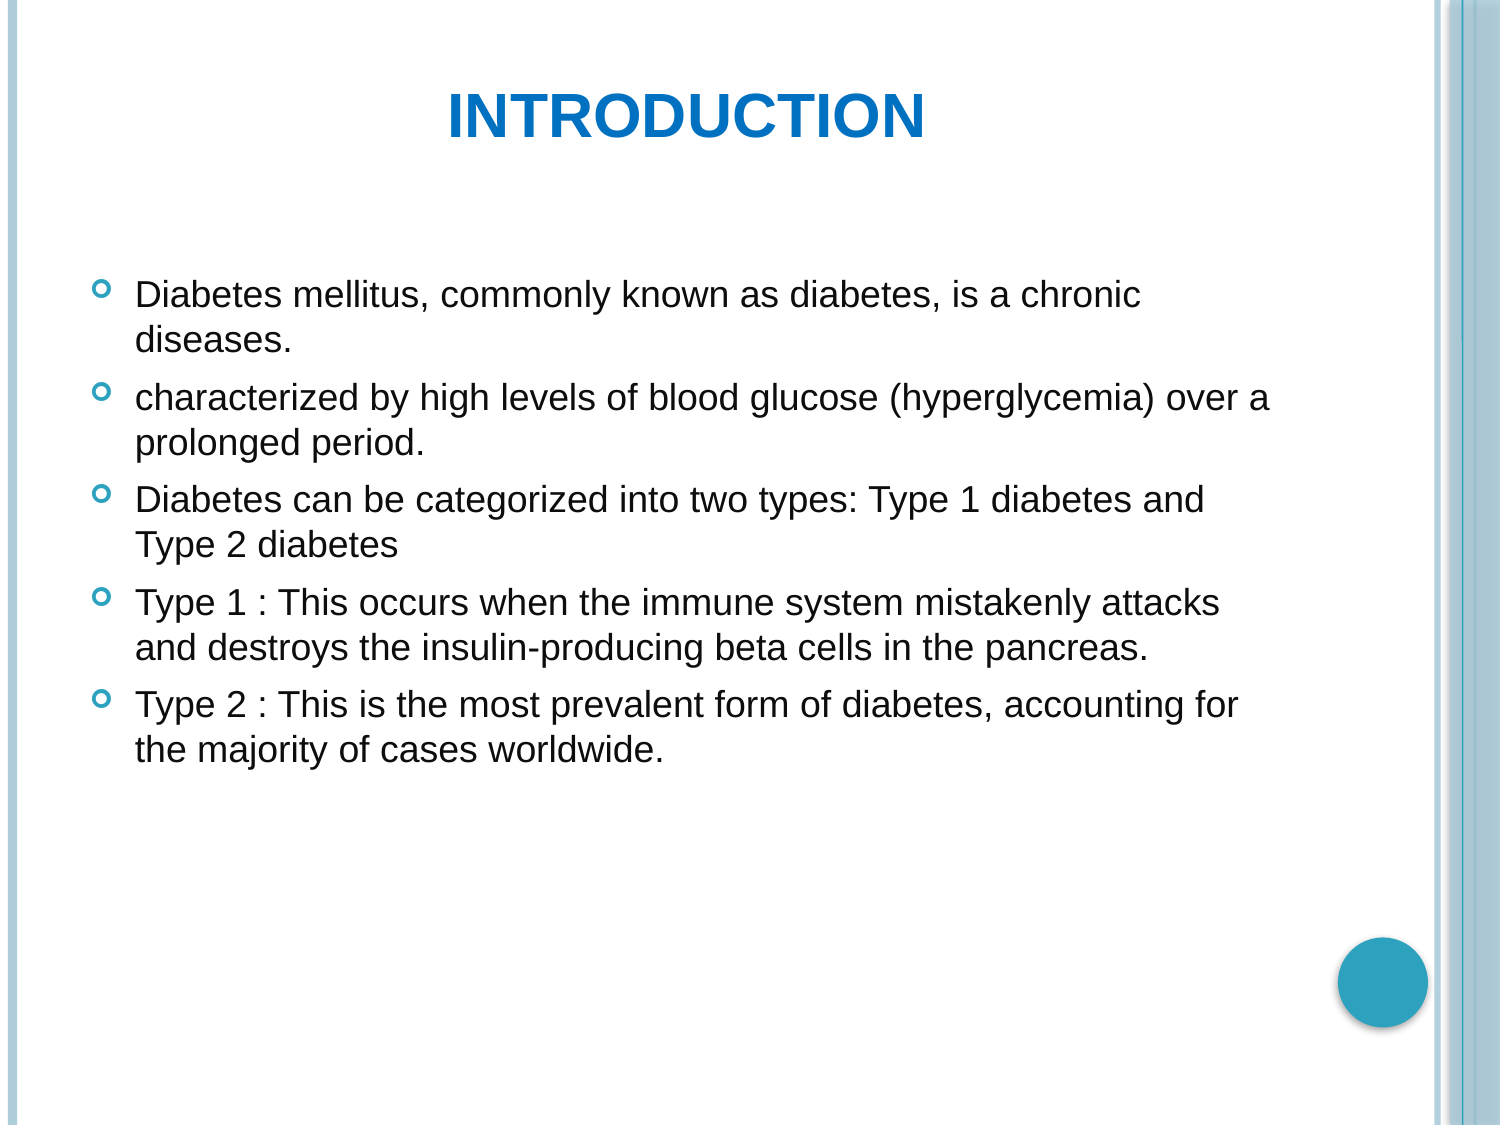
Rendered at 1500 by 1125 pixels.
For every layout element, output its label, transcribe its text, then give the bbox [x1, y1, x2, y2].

list Diabetes mellitus, commonly known as diabetes, is a chronic diseases. characterized by high levels of blood glucose (hyperglycemia) over a prolonged period. Diabetes can be categorized into two types: Type 1 diabetes and Type 2 diabetes Type 1 : This occurs when the immune system mistakenly attacks and destroys the insulin-producing beta cells in the pancreas. Type 2 : This is the most prevalent form of diabetes, accounting for the majority of cases worldwide. [75, 262, 1300, 1062]
title INTRODUCTION [75, 45, 1300, 233]
